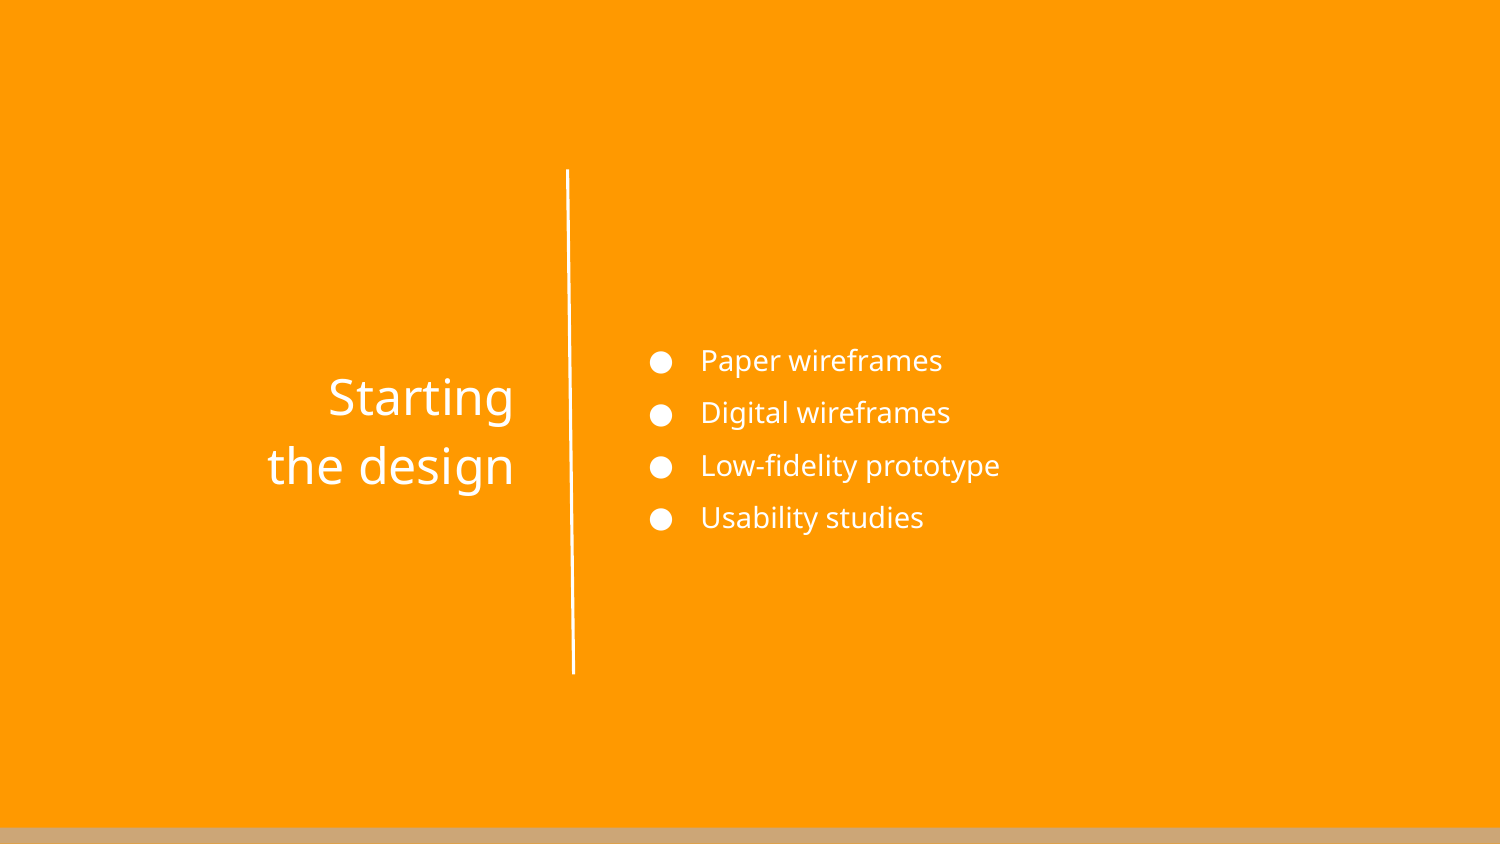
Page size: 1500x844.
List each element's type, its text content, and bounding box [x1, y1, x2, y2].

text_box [567, 169, 574, 675]
text_box Starting the design [0, 341, 531, 510]
text_box Paper wireframes Digital wireframes Low-fidelity prototype Usability studies [610, 309, 1103, 550]
